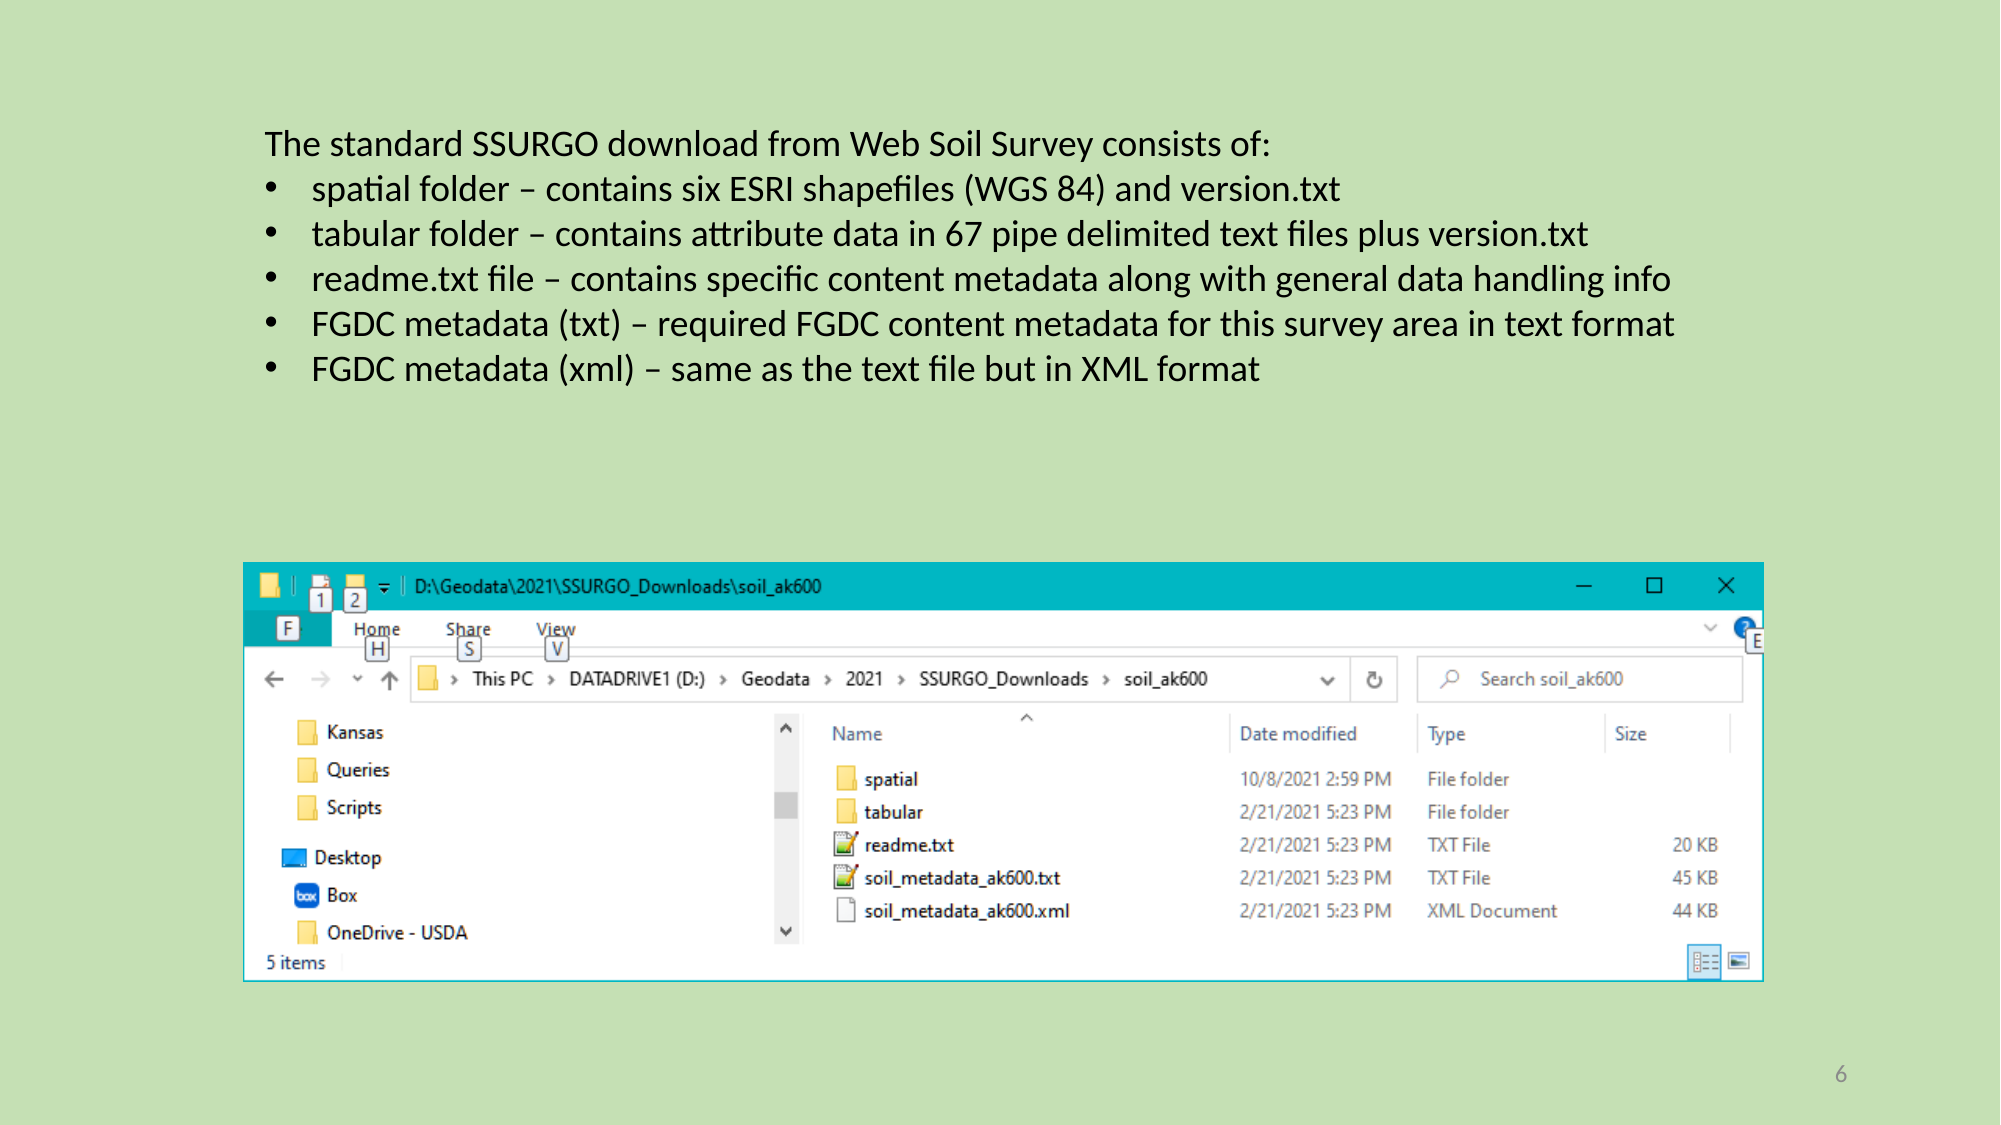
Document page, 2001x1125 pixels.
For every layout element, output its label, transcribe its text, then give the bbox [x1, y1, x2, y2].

slide_number 6 [1412, 1042, 1863, 1103]
picture [243, 562, 1764, 982]
text_box The standard SSURGO download from Web Soil Survey consists of: spatial folder – contains six ESRI shapefiles (WGS 84) and version.txt tabular folder – contains attribute data in 67 pipe delimited text files plus version.txt readme.txt file – contains specific content metadata along with general data handling info FGDC metadata (txt) – required FGDC content metadata for this survey area in text format FGDC metadata (xml) – same as the text file but in XML format [249, 111, 1831, 397]
